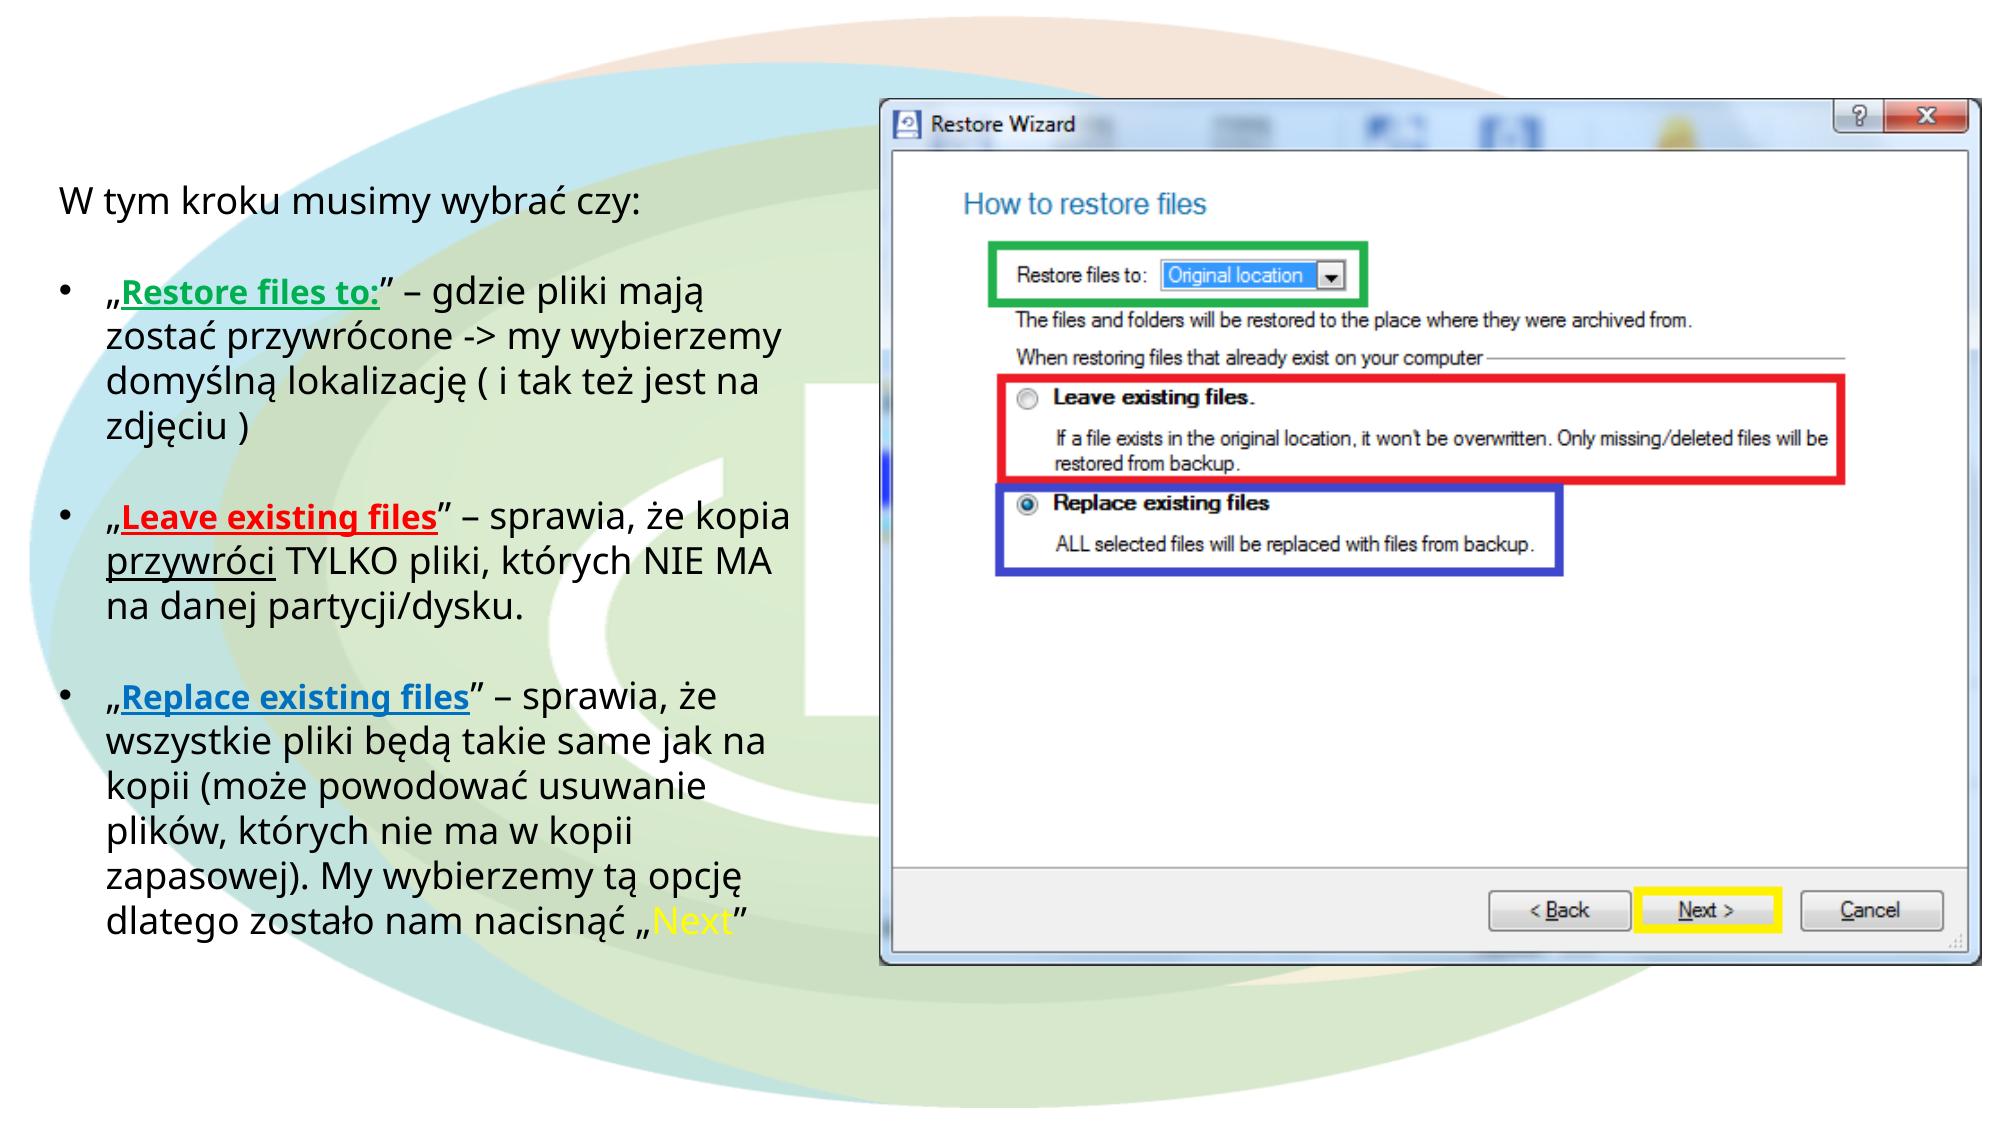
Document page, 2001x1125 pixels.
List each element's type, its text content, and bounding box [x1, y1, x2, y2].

text_box W tym kroku musimy wybrać czy: „Restore files to:” – gdzie pliki mają zostać przywrócone -> my wybierzemy domyślną lokalizację ( i tak też jest na zdjęciu ) „Leave existing files” – sprawia, że kopia przywróci TYLKO pliki, których NIE MA na danej partycji/dysku. „Replace existing files” – sprawia, że wszystkie pliki będą takie same jak na kopii (może powodować usuwanie plików, których nie ma w kopii zapasowej). My wybierzemy tą opcję dlatego zostało nam nacisnąć „Next” [43, 169, 822, 950]
picture [879, 98, 1982, 966]
